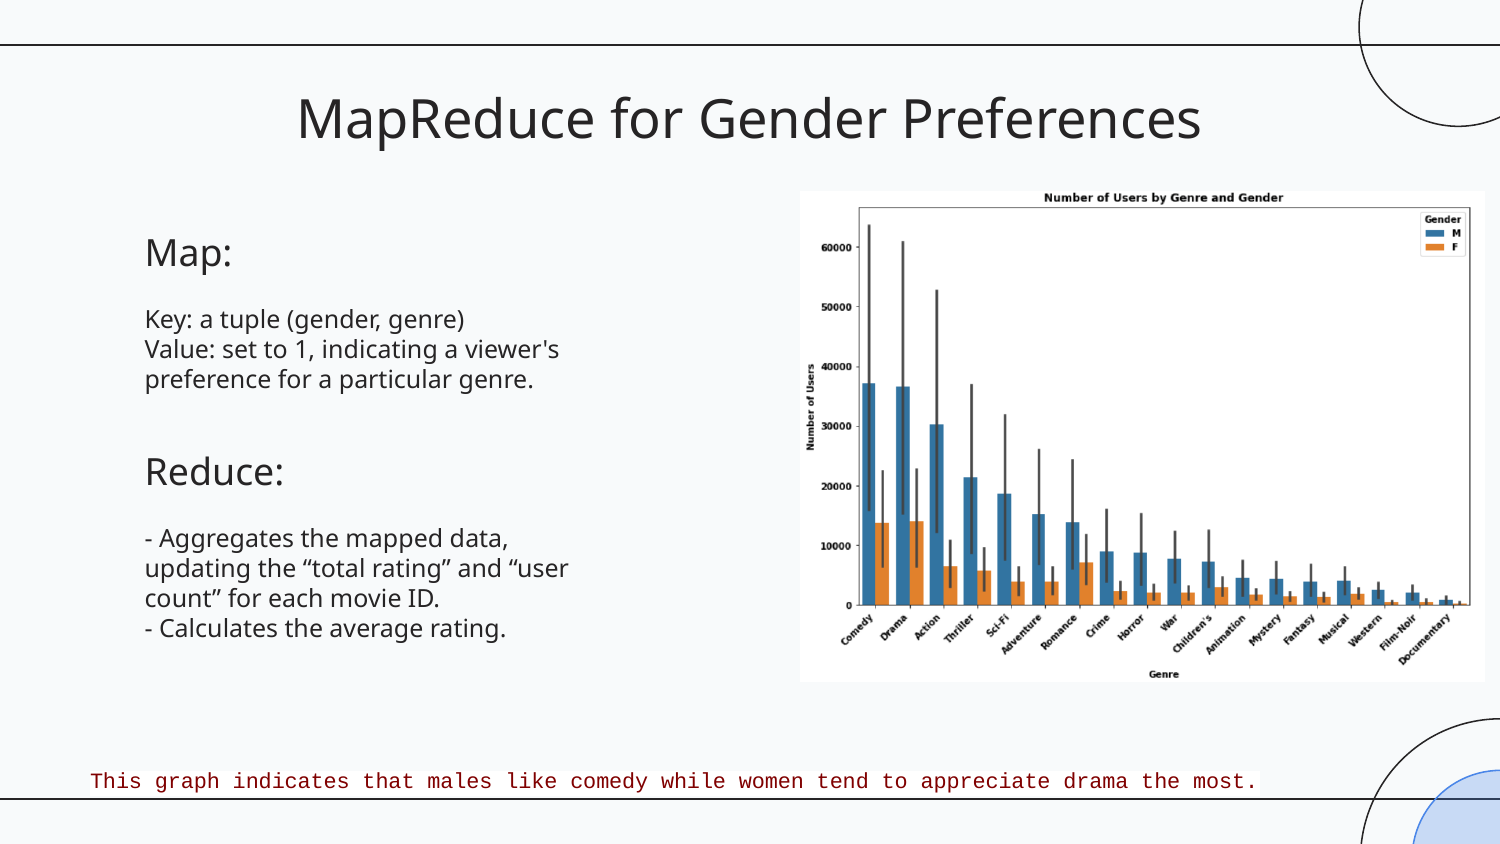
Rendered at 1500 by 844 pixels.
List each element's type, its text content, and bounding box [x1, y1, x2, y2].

picture [799, 191, 1485, 682]
text_box Map: [129, 219, 625, 288]
text_box - Aggregates the mapped data, updating the “total rating” and “user count” for each movie ID. - Calculates the average rating. [129, 507, 625, 682]
text_box Key: a tuple (gender, genre) Value: set to 1, indicating a viewer's preference for a particular genre. [129, 288, 625, 438]
text_box Reduce: [129, 438, 625, 507]
title MapReduce for Gender Preferences [118, 66, 1382, 167]
text_box This graph indicates that males like comedy while women tend to appreciate drama the most. [74, 742, 1364, 809]
